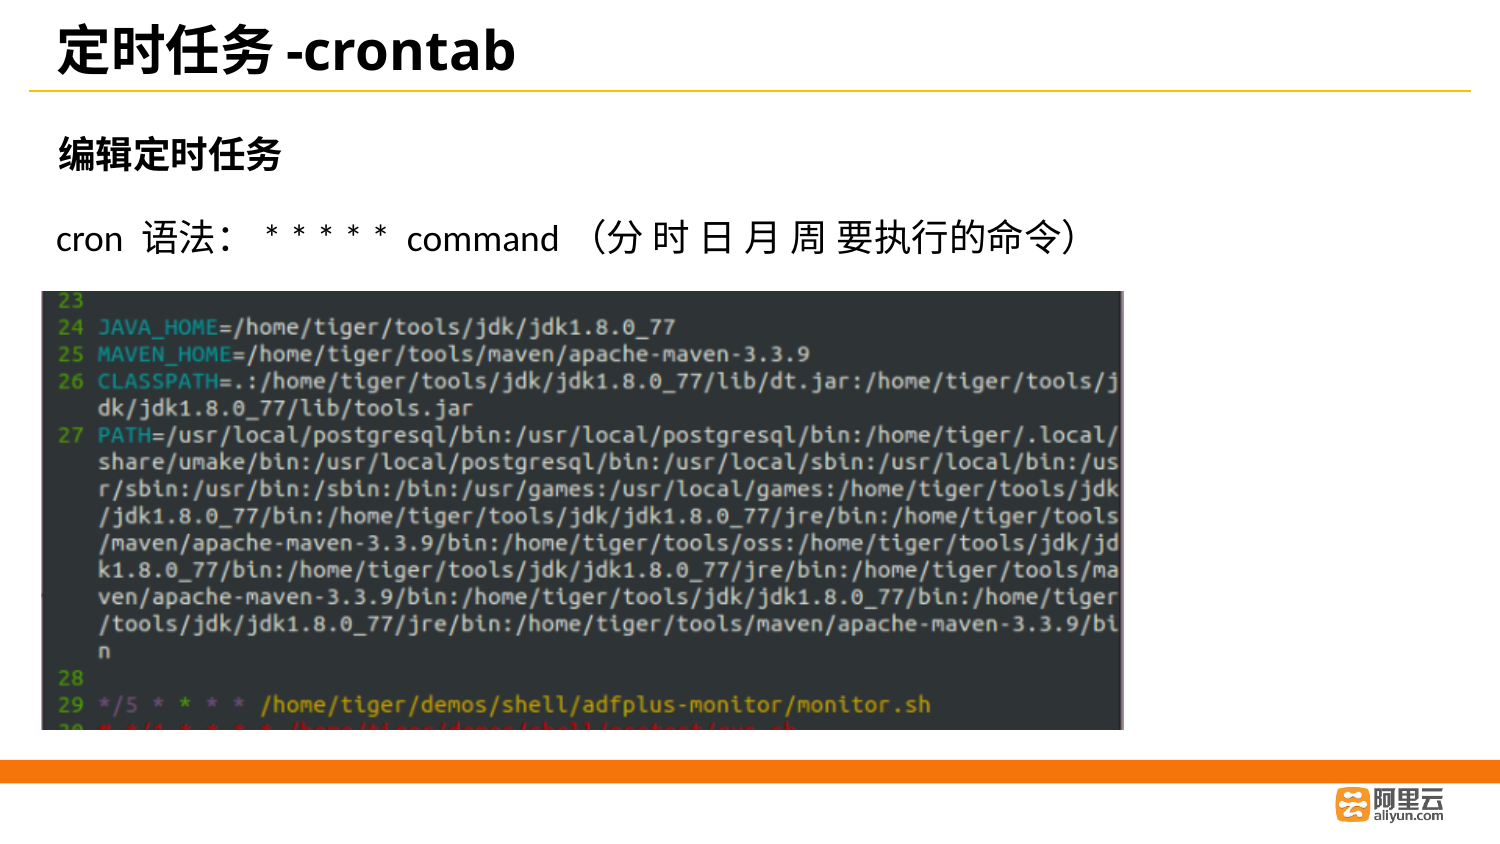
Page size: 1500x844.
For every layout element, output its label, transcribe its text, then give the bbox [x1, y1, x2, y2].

text_box cron 语法：* * * * * command（分 时 日 月 周 要执行的命令） [41, 184, 1187, 267]
picture [41, 291, 1125, 730]
title 定时任务-crontab [41, 8, 1471, 90]
text_box 编辑定时任务 [43, 123, 299, 184]
picture [1335, 784, 1443, 824]
